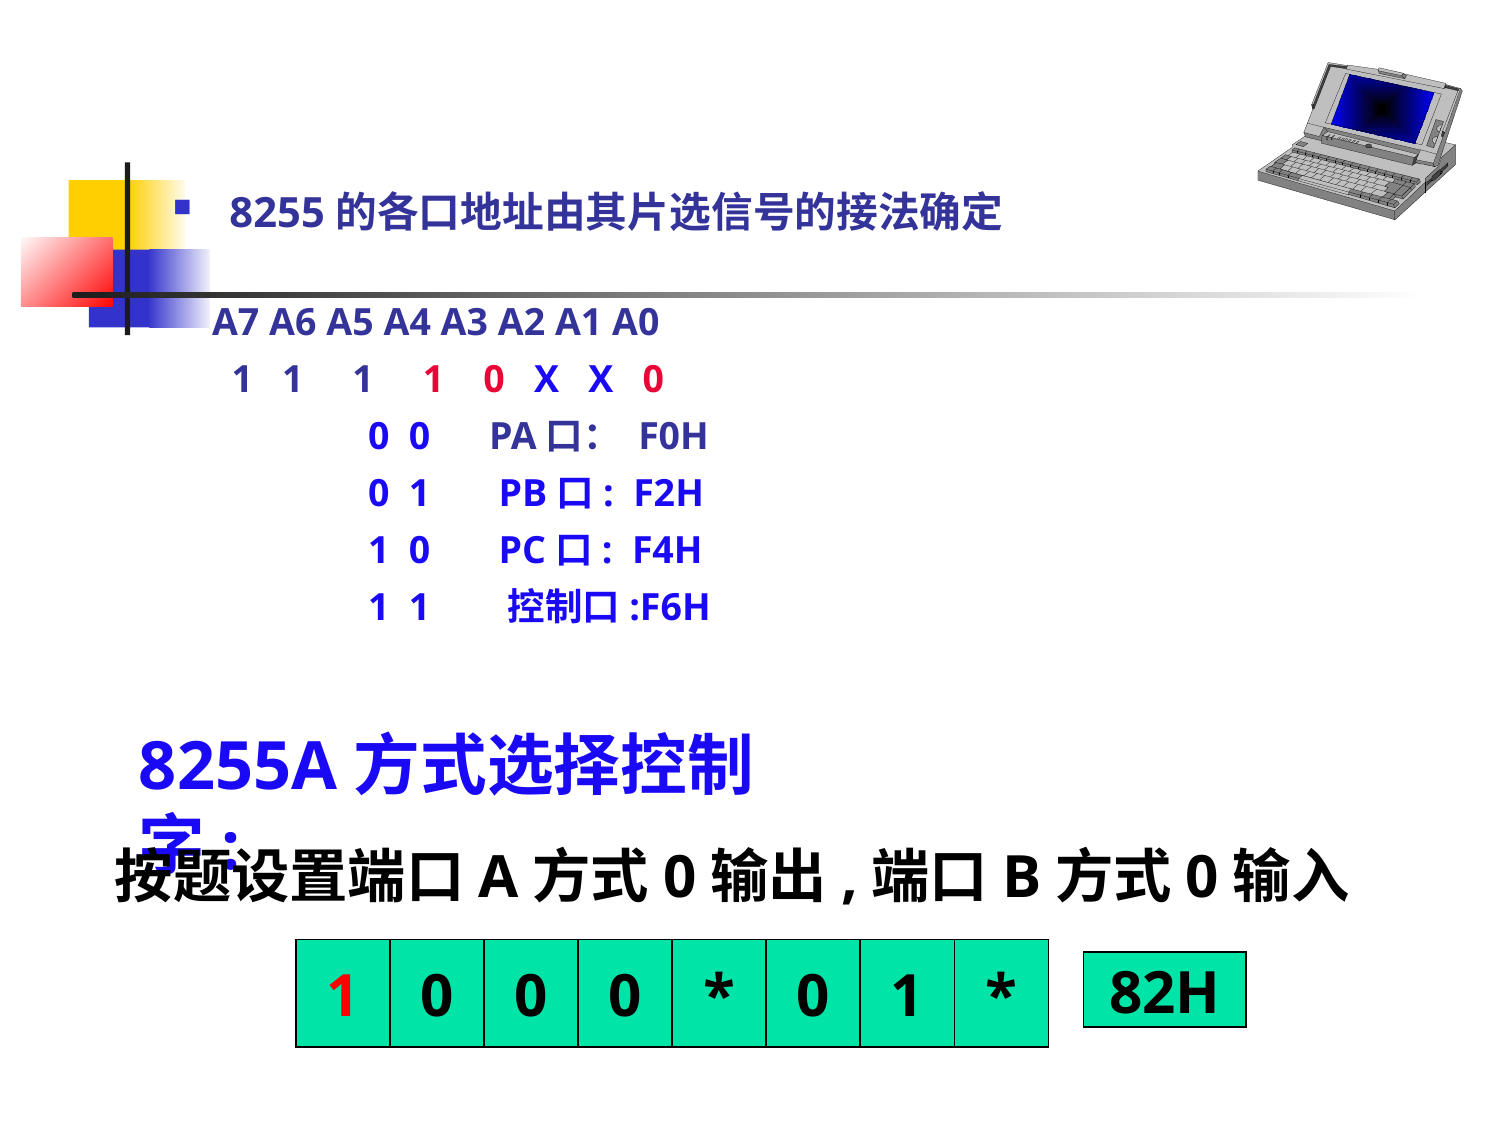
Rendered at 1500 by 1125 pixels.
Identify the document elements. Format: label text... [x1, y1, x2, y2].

text_box 8255A方式选择控制字: [123, 715, 845, 831]
list 8255的各口地址由其片选信号的接法确定 A7 A6 A5 A4 A3 A2 A1 A0 1 1 1 1 0 X X 0 0 0 PA口： F0H 0 1 PB口: F2H 1 0 PC口: F4H 1 1 控制口:F6H [157, 172, 1471, 658]
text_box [295, 939, 1049, 1048]
text_box 82H [1083, 952, 1247, 1028]
text_box 按题设置端口A方式0输出,端口B方式0输入 [100, 831, 1436, 917]
